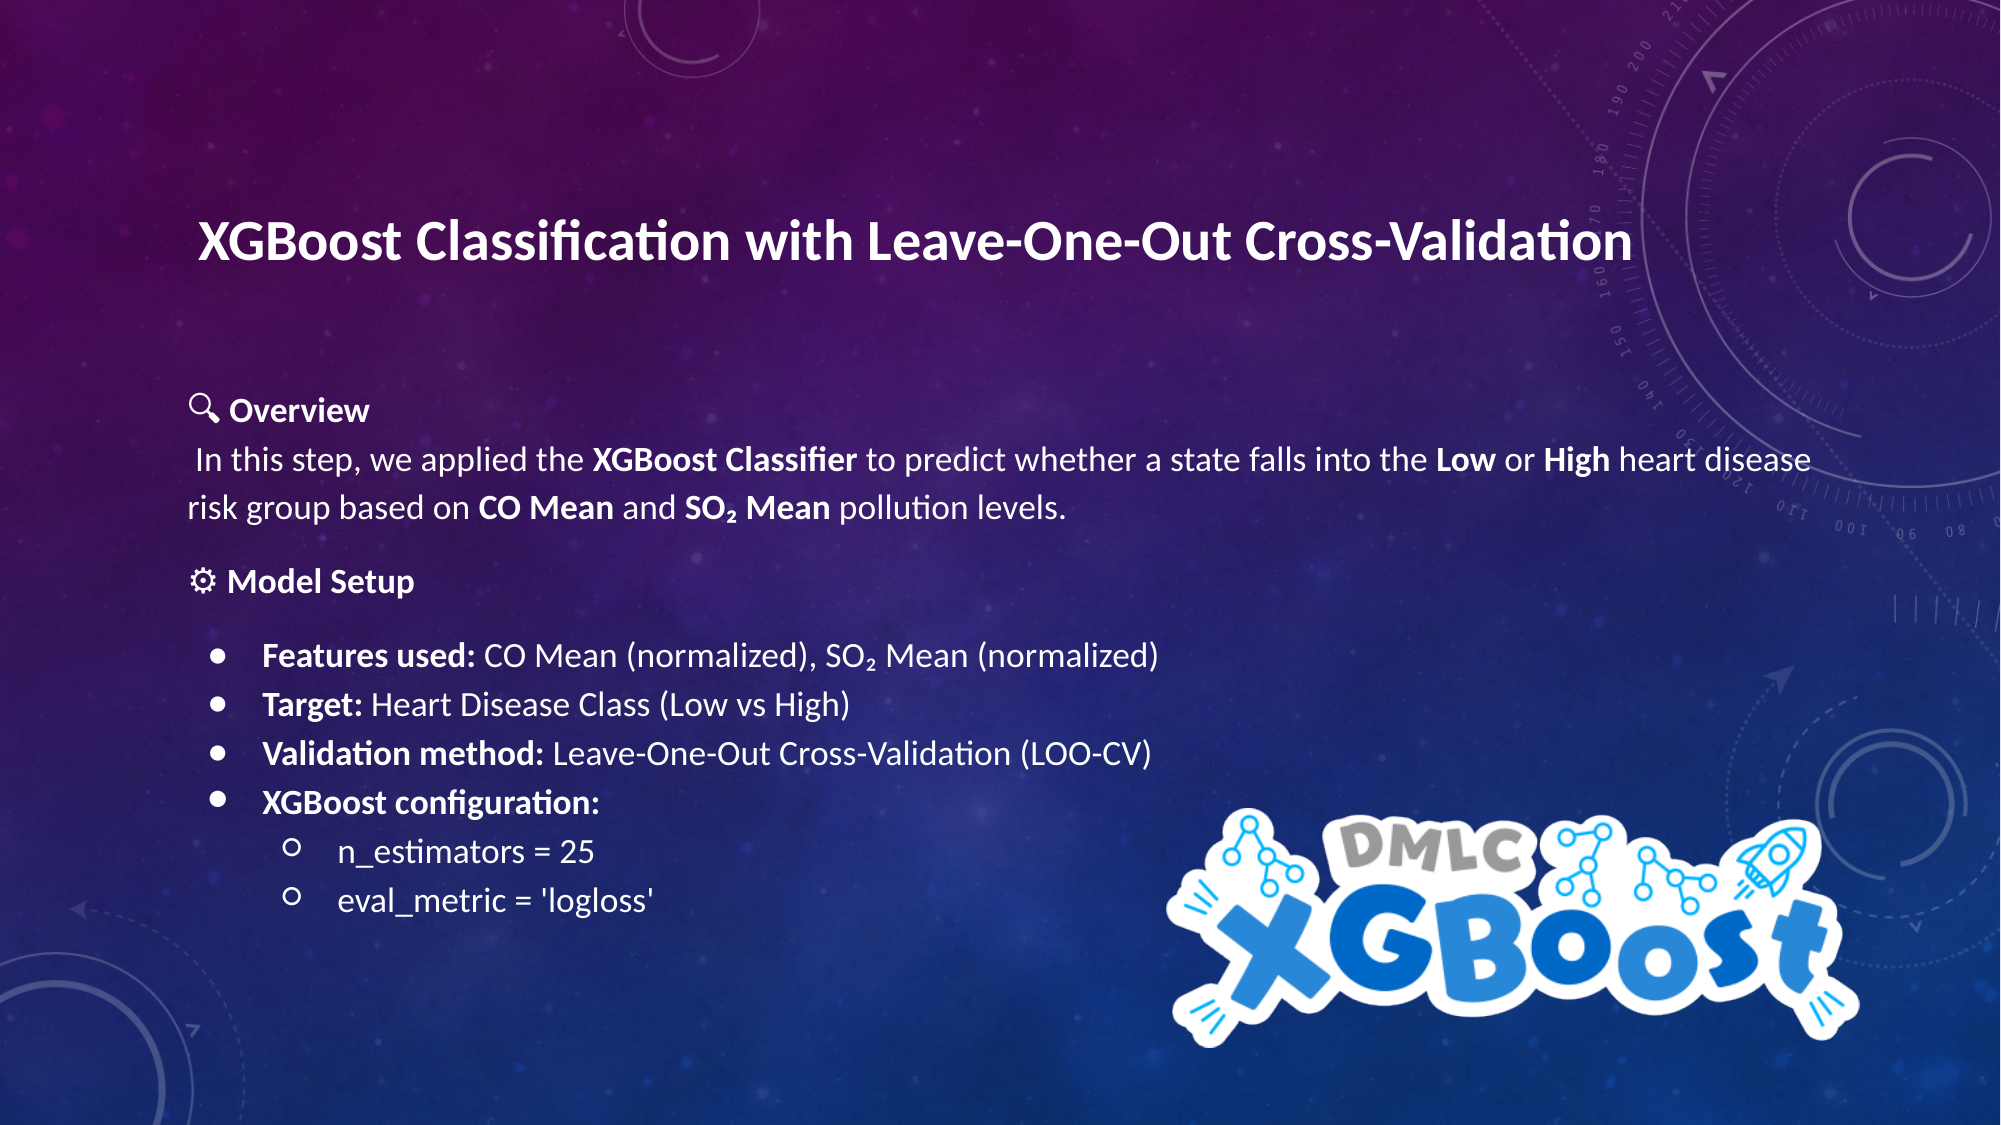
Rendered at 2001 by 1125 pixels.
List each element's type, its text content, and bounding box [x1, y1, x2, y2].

title XGBoost Classification with Leave-One-Out Cross-Validation [183, 113, 1832, 351]
picture [0, 0, 2001, 1125]
list 🔍 Overview In this step, we applied the XGBoost Classifier to predict whether a state falls into the Low or High heart disease risk group based on CO Mean and SO₂ Mean pollution levels. ⚙️ Model Setup Features used: CO Mean (normalized), SO₂ Mean (normalized) Target: Heart Disease Class (Low vs High) Validation method: Leave-One-Out Cross-Validation (LOO-CV) XGBoost configuration: n_estimators = 25 eval_metric = 'logloss' [172, 351, 1832, 949]
